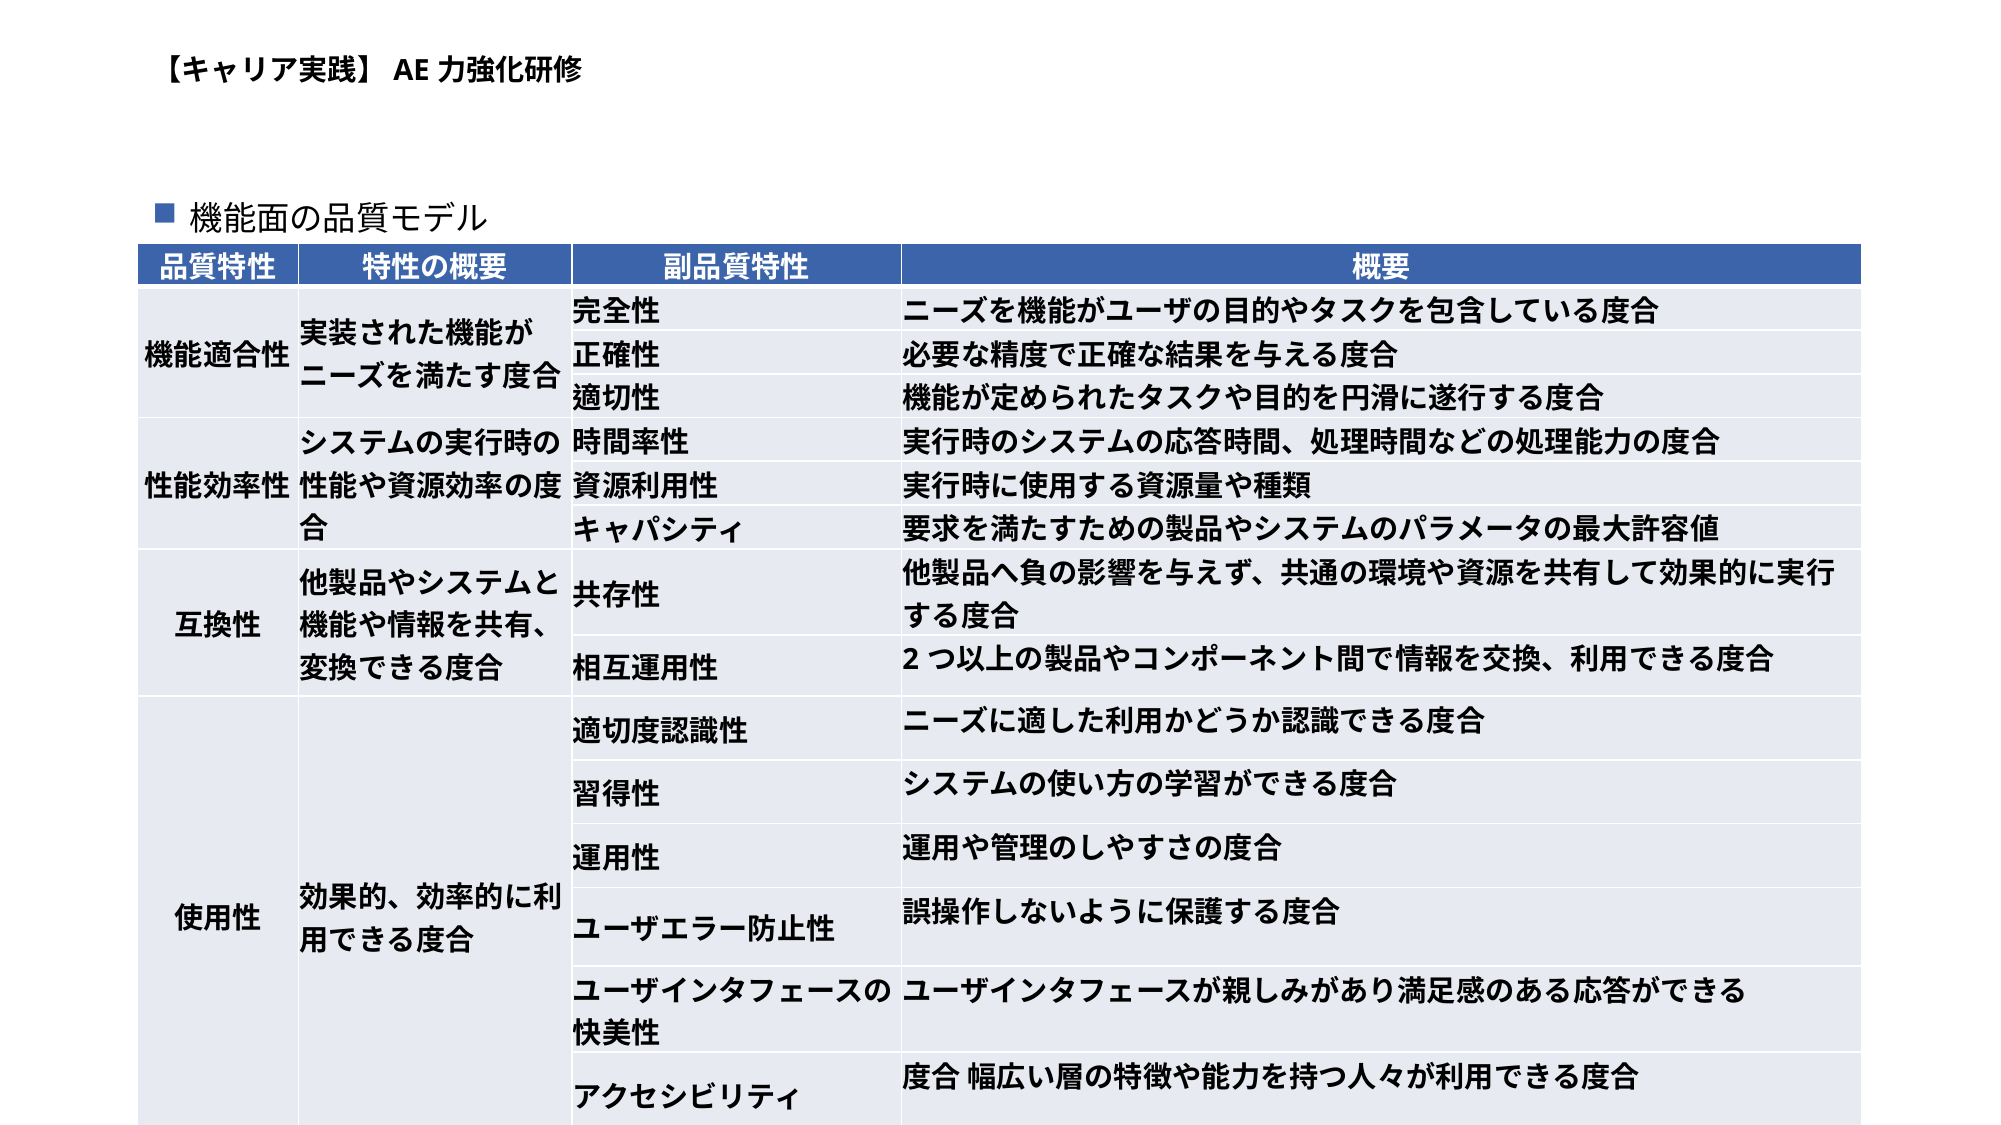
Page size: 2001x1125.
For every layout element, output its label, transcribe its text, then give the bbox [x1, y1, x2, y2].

list 機能面の品質モデル [137, 194, 1863, 242]
table_cell 誤操作しないように保護する度合 [902, 888, 1861, 965]
table_cell 実行時のシステムの応答時間、処理時間などの処理能力の度合 [902, 418, 1861, 460]
table_cell 性能効率性 [138, 418, 298, 548]
table_cell 適切度認識性 [573, 697, 901, 759]
table_cell 相互運用性 [573, 636, 901, 695]
table_cell ユーザエラー防止性 [573, 888, 901, 965]
table_cell 効果的、効率的に利用できる度合 [299, 697, 571, 1125]
table_cell 時間率性 [573, 418, 901, 460]
table_cell 必要な精度で正確な結果を与える度合 [902, 331, 1861, 373]
table_cell アクセシビリティ [573, 1053, 901, 1125]
table_cell 適切性 [573, 375, 901, 417]
table_header 副品質特性 [573, 244, 901, 284]
table_cell 他製品やシステムと機能や情報を共有、変換できる度合 [299, 550, 571, 695]
title 【キャリア実践】AE力強化研修 [137, 46, 1863, 96]
table_cell キャパシティ [573, 506, 901, 548]
table_cell 機能が定められたタスクや目的を円滑に遂行する度合 [902, 375, 1861, 417]
table_header 特性の概要 [299, 244, 571, 284]
table_cell 共存性 [573, 550, 901, 634]
table_header 概要 [902, 244, 1861, 284]
table_cell 他製品へ負の影響を与えず、共通の環境や資源を共有して効果的に実行する度合 [902, 550, 1861, 634]
table_cell 要求を満たすための製品やシステムのパラメータの最大許容値 [902, 506, 1861, 548]
table_cell ユーザインタフェースの快美性 [573, 967, 901, 1051]
table_cell システムの実行時の性能や資源効率の度合 [299, 418, 571, 548]
table_cell 実装された機能がニーズを満たす度合 [299, 289, 571, 417]
table_cell 使用性 [138, 697, 298, 1125]
table_cell 機能適合性 [138, 289, 298, 417]
table_cell 完全性 [573, 289, 901, 329]
table_header 品質特性 [138, 244, 298, 284]
table_cell 実行時に使用する資源量や種類 [902, 462, 1861, 504]
table_cell ニーズを機能がユーザの目的やタスクを包含している度合 [902, 289, 1861, 329]
table_cell 運用性 [573, 824, 901, 887]
table_cell 習得性 [573, 761, 901, 823]
table_cell 2つ以上の製品やコンポーネント間で情報を交換、利用できる度合 [902, 636, 1861, 695]
table_cell 互換性 [138, 550, 298, 695]
table_cell 運用や管理のしやすさの度合 [902, 824, 1861, 887]
table_cell ニーズに適した利用かどうか認識できる度合 [902, 697, 1861, 759]
table_cell ユーザインタフェースが親しみがあり満足感のある応答ができる [902, 967, 1861, 1051]
table_cell 正確性 [573, 331, 901, 373]
table_cell 度合 幅広い層の特徴や能力を持つ人々が利用できる度合 [902, 1053, 1861, 1125]
table_cell システムの使い方の学習ができる度合 [902, 761, 1861, 823]
table_cell 資源利用性 [573, 462, 901, 504]
